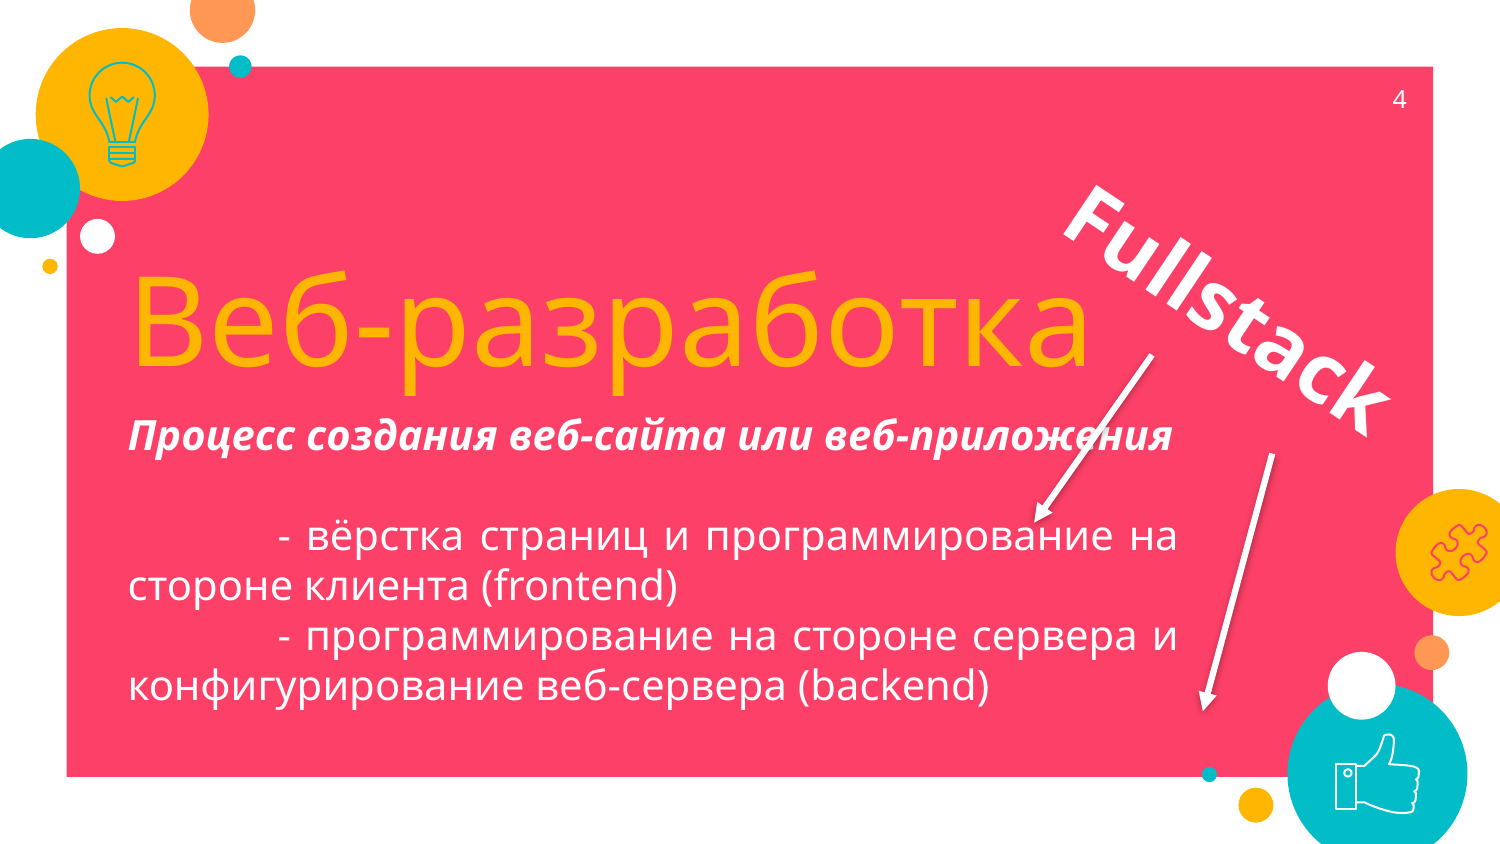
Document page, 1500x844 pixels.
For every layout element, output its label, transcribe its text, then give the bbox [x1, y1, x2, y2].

text_box Fullstack [1031, 147, 1431, 468]
slide_number 4 [1331, 68, 1422, 134]
subtitle Процесс создания веб-сайта или веб-приложения - вёрстка страниц и программирование на стороне клиента (frontend) - программирование на стороне сервера и конфигурирование веб-сервера (backend) [112, 394, 1195, 685]
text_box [1033, 354, 1153, 523]
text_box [1202, 453, 1273, 712]
title Веб-разработка [112, 221, 1195, 394]
